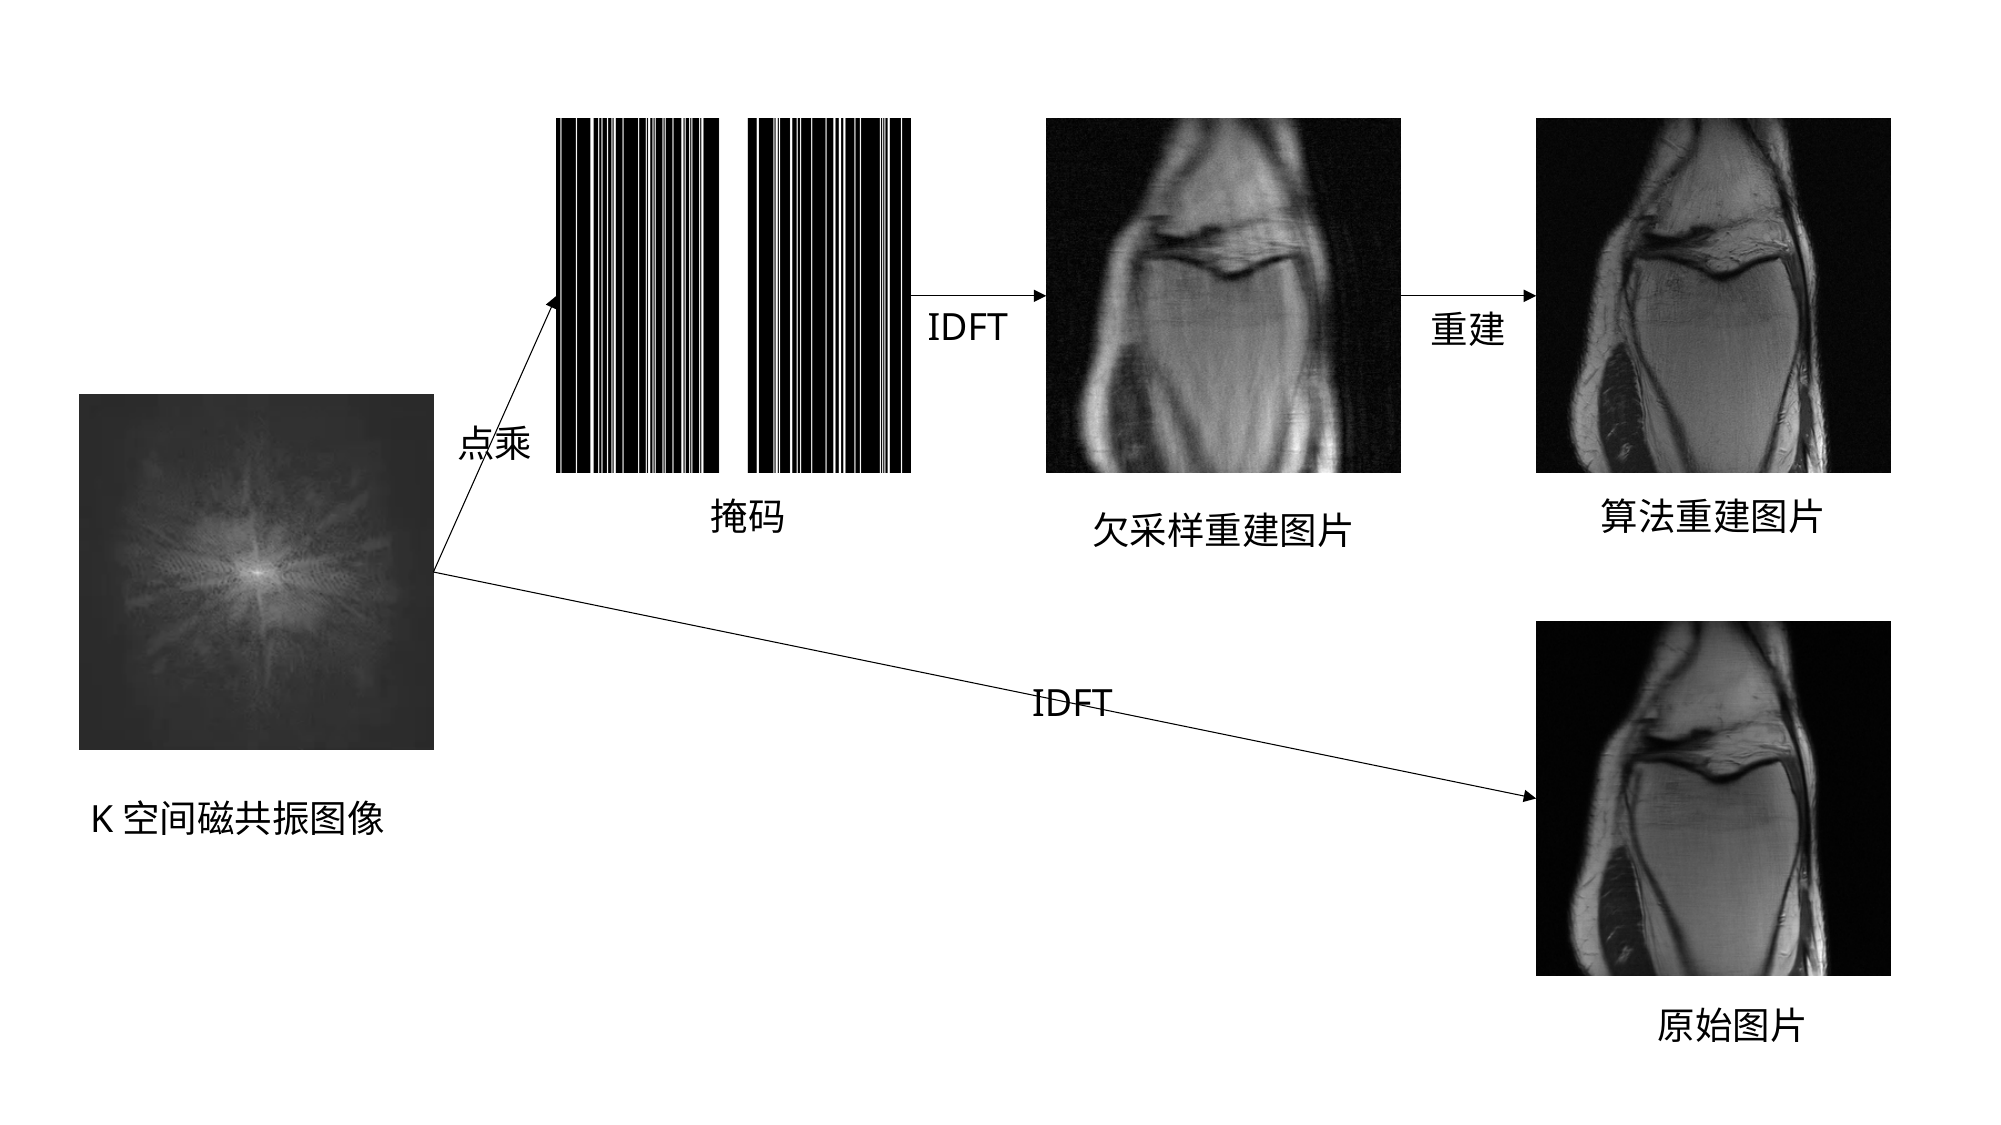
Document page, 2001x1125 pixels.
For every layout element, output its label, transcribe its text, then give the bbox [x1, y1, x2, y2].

picture [79, 394, 433, 750]
picture [556, 118, 911, 473]
picture [1046, 118, 1401, 473]
picture [1536, 118, 1891, 473]
text_box 欠采样重建图片 [1077, 499, 1370, 560]
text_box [433, 572, 1537, 799]
text_box 掩码 [695, 485, 801, 545]
picture [1536, 621, 1891, 976]
text_box 原始图片 [1642, 994, 1823, 1055]
text_box K空间磁共振图像 [75, 787, 400, 848]
text_box 重建 [1415, 298, 1521, 358]
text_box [433, 295, 557, 572]
text_box IDFT [912, 296, 1023, 356]
text_box 算法重建图片 [1585, 485, 1841, 545]
